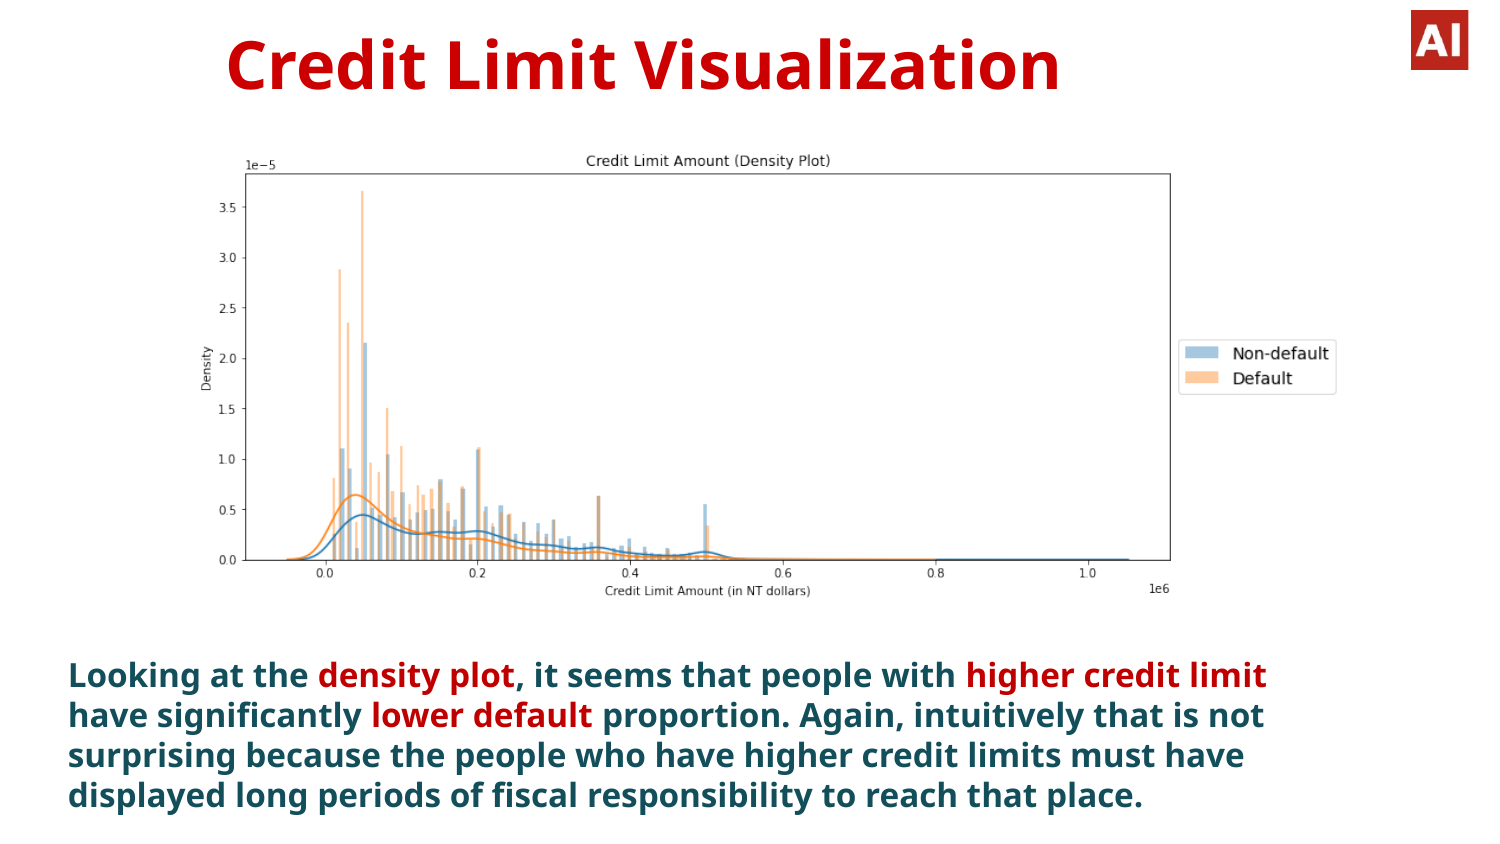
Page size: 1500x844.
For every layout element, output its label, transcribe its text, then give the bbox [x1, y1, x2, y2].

picture [193, 146, 1344, 605]
picture [1411, 10, 1469, 70]
title Credit Limit Visualization [225, 23, 1200, 123]
text_box Looking at the density plot, it seems that people with higher credit limit have significantly lower default proportion. Again, intuitively that is not surprising because the people who have higher credit limits must have displayed long periods of fiscal responsibility to reach that place. [53, 646, 1447, 822]
